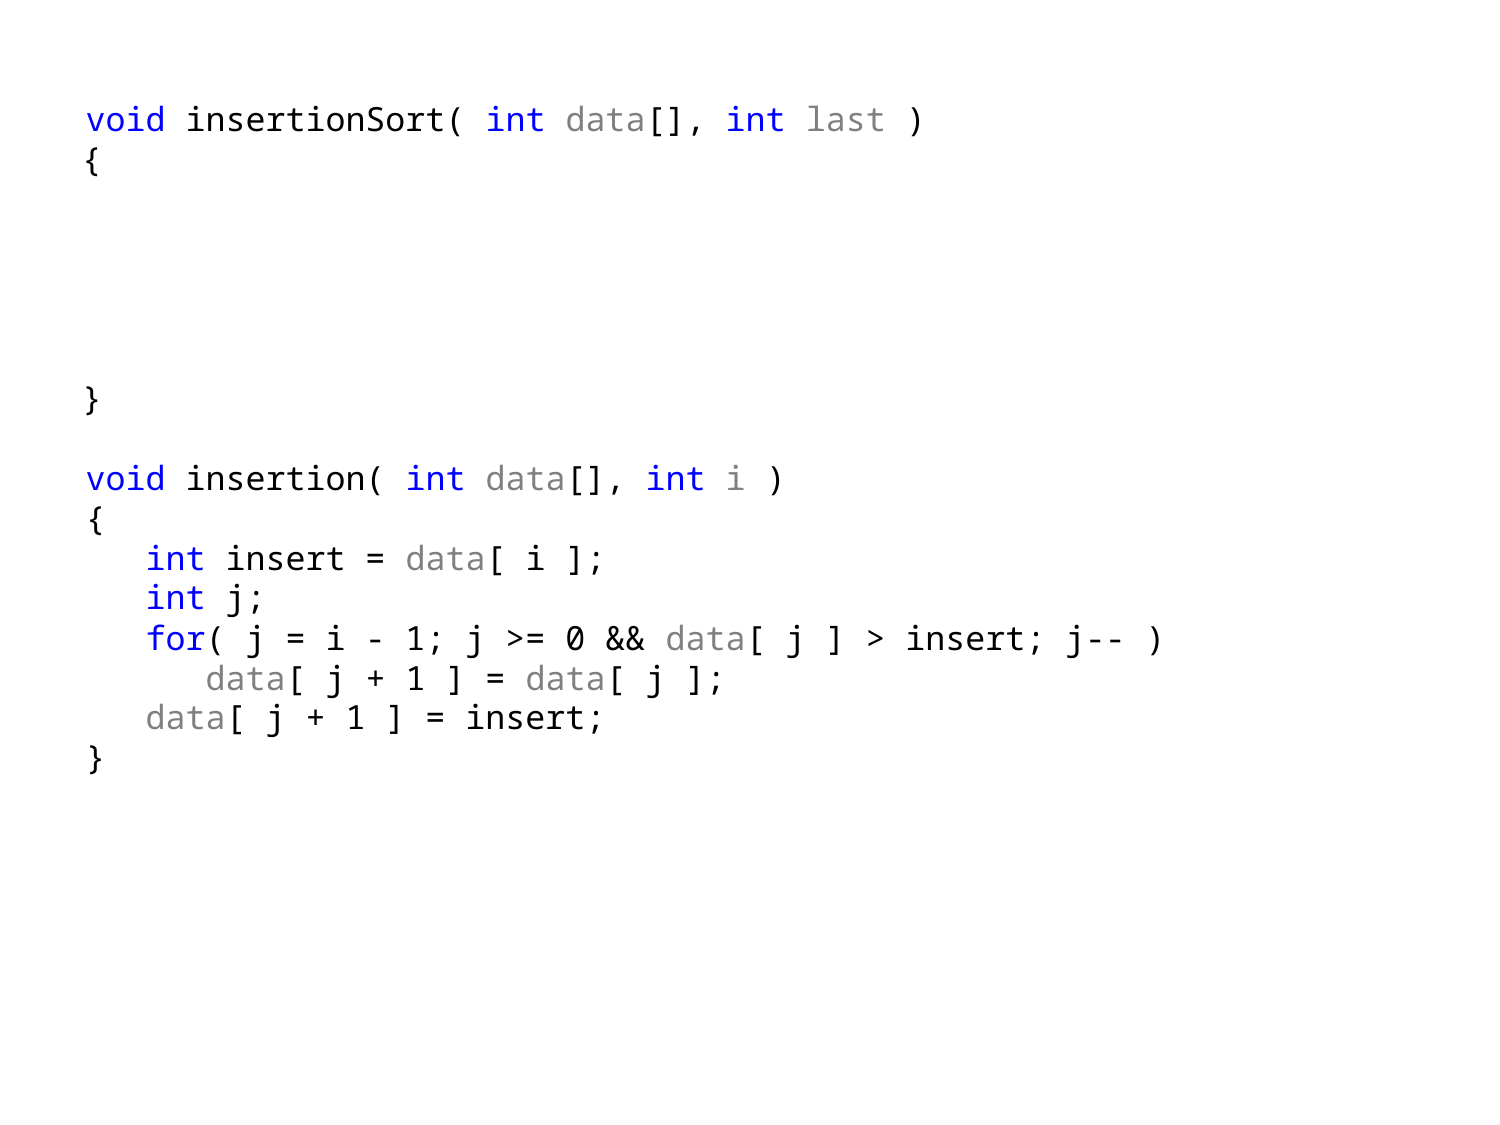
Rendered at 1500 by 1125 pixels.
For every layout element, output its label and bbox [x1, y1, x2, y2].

list [70, 89, 1430, 1036]
